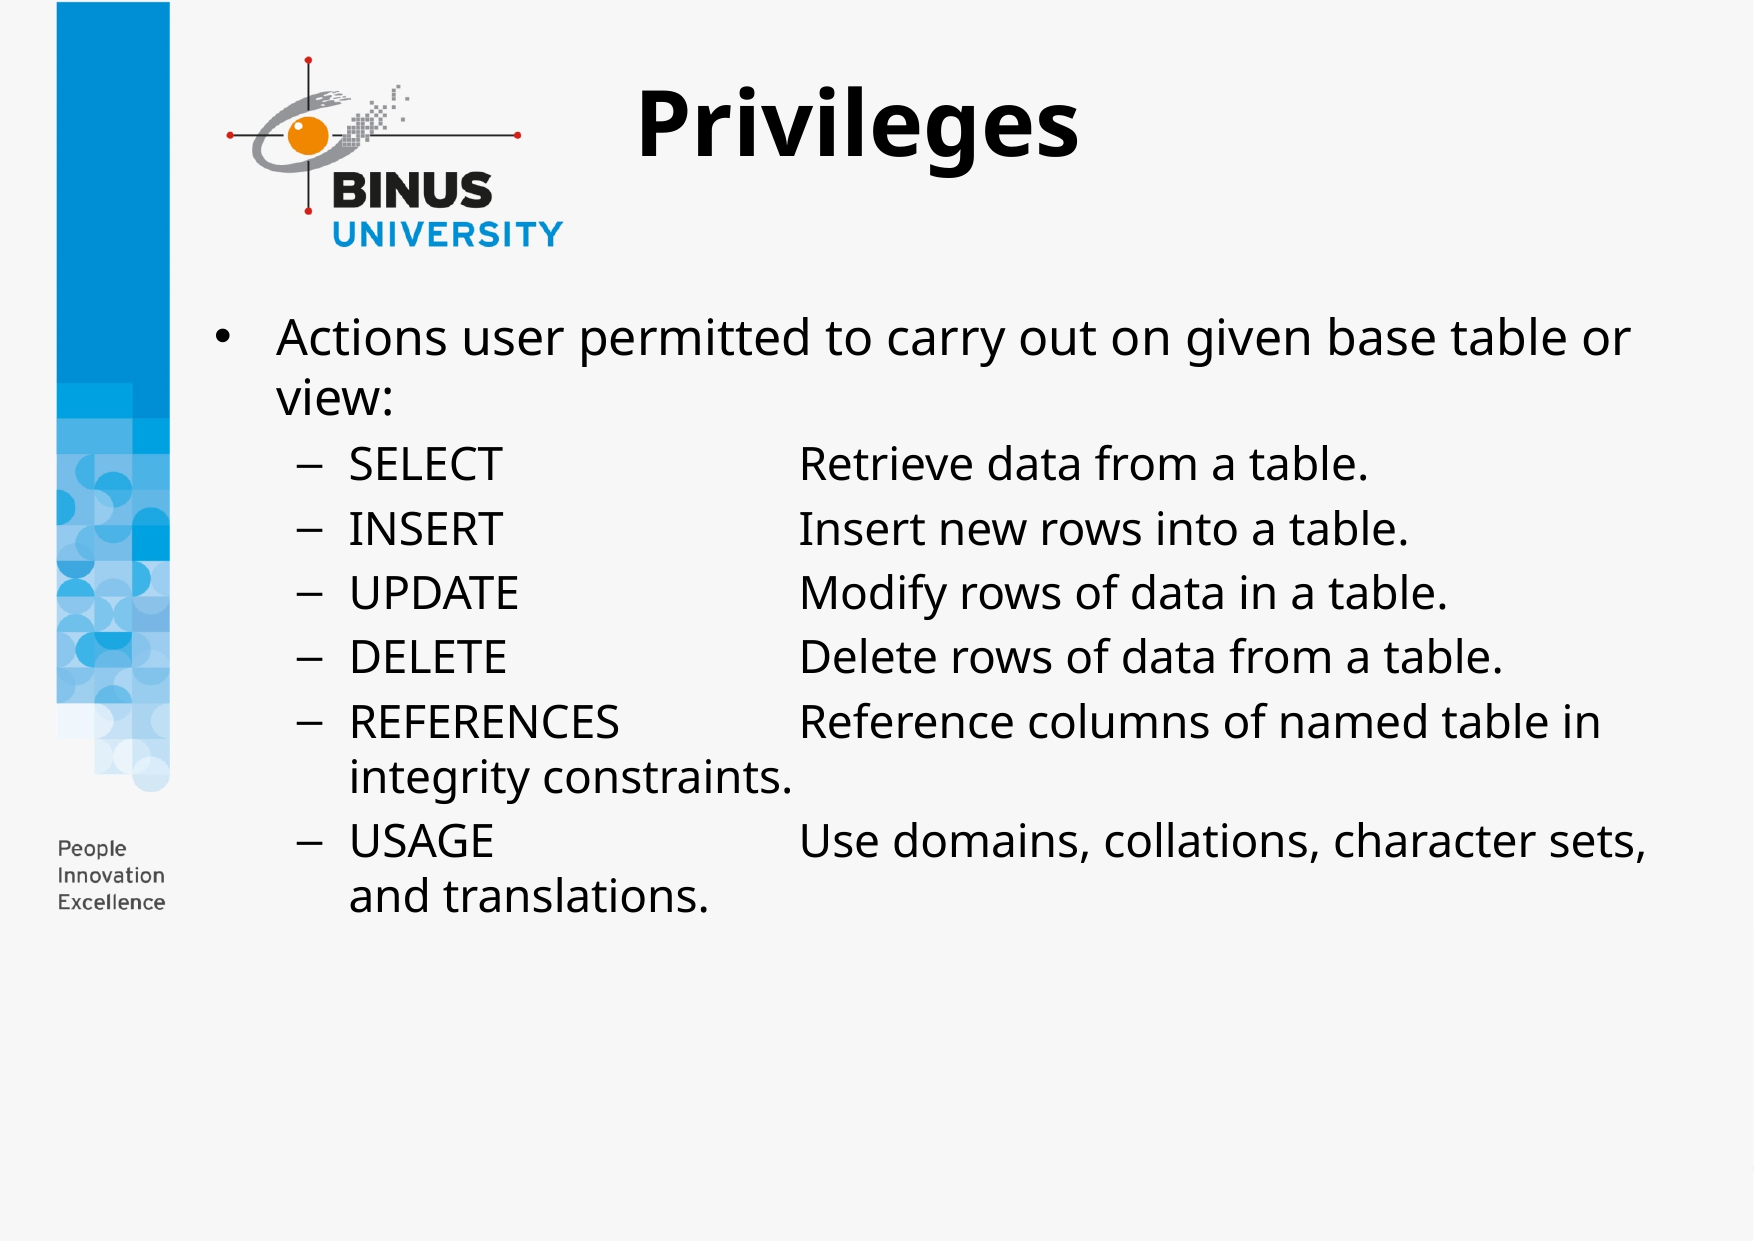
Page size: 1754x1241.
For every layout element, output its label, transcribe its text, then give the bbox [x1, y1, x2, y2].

text_box Privileges [617, 85, 1706, 232]
list Actions user permitted to carry out on given base table or view: SELECT Retrieve data from a table. INSERT Insert new rows into a table. UPDATE Modify rows of data in a table. DELETE Delete rows of data from a table. REFERENCES Reference columns of named table in integrity constraints. USAGE Use domains, collations, character sets, and translations. [198, 297, 1706, 1003]
picture [0, 0, 1754, 933]
